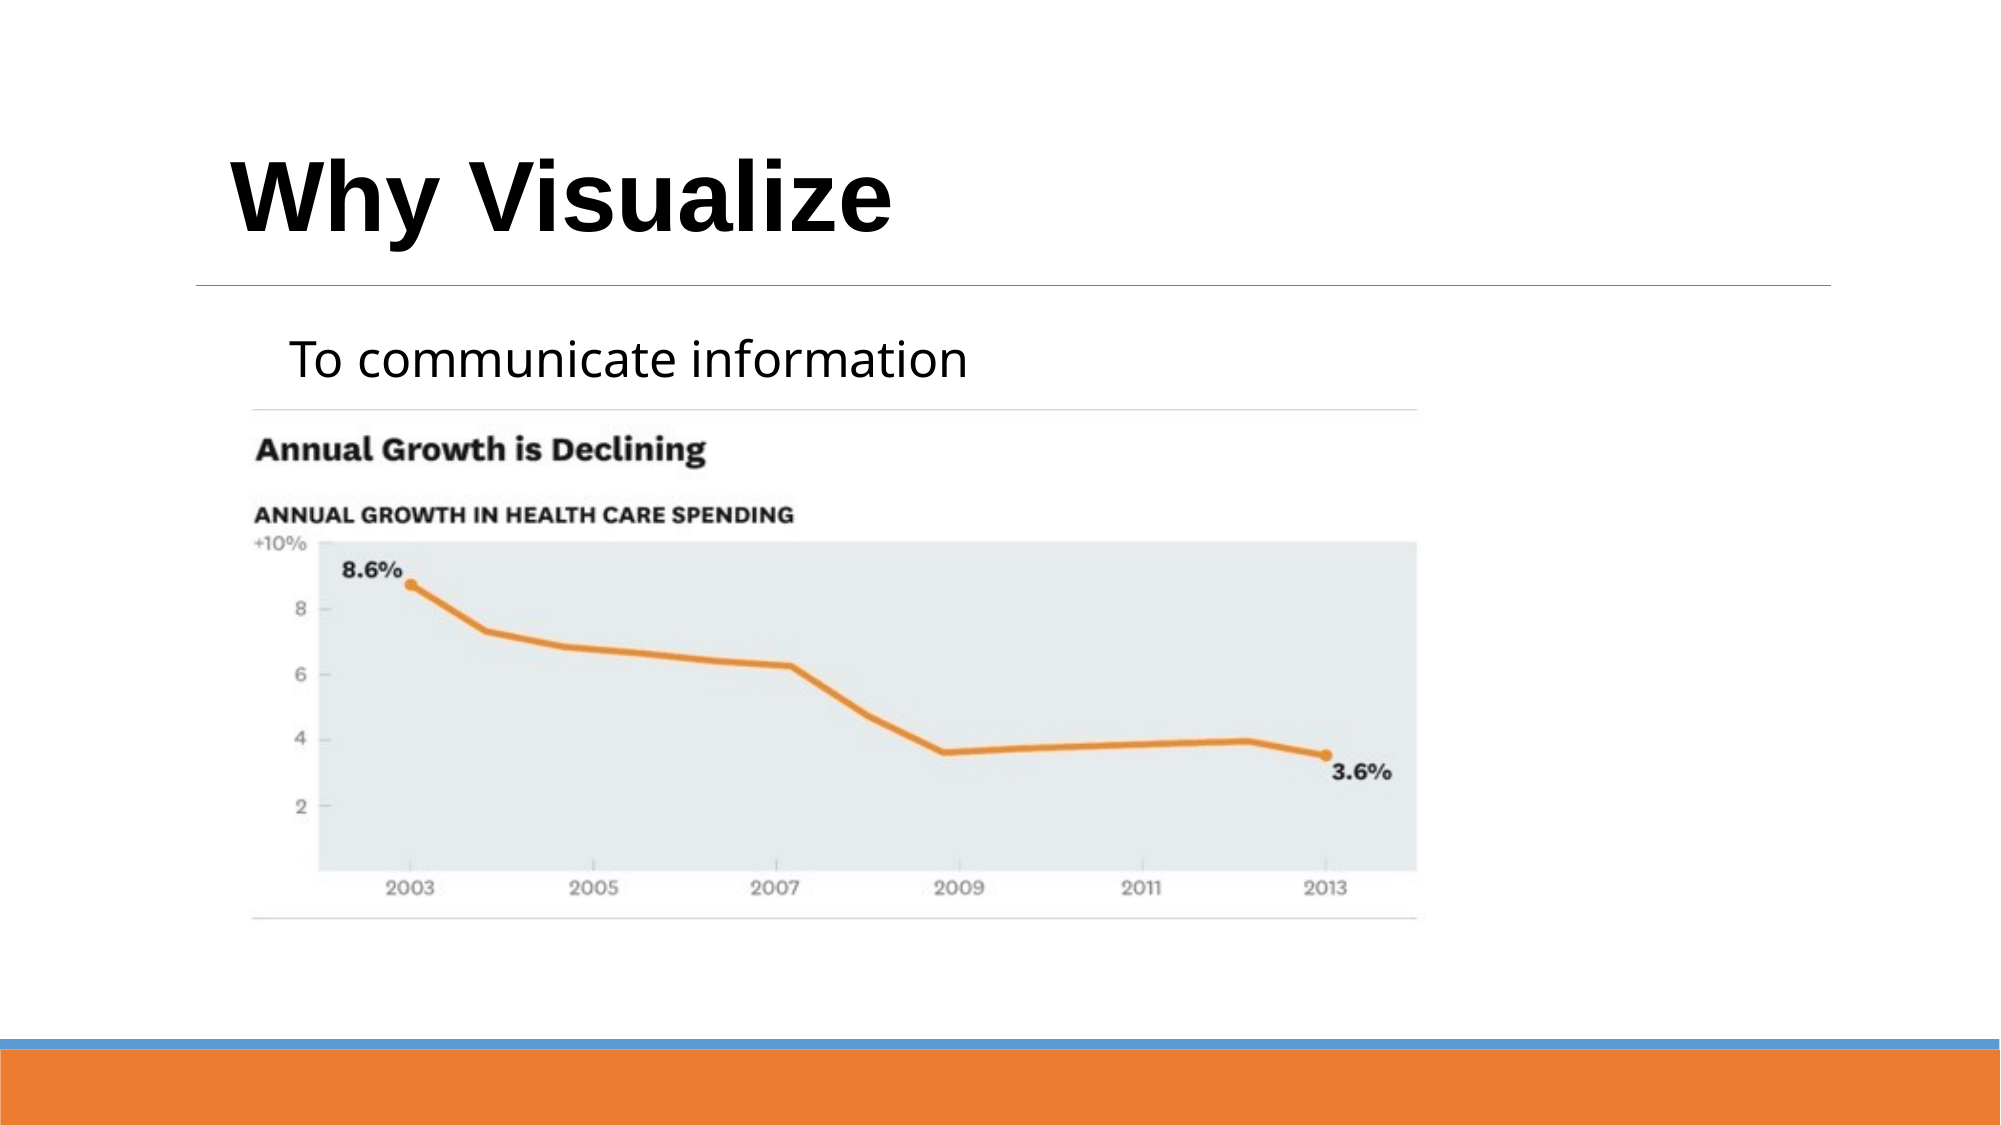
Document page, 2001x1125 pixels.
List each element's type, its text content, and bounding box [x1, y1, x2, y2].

text_box To communicate information [287, 324, 1088, 387]
picture [249, 409, 1426, 926]
text_box Why Visualize [228, 129, 960, 252]
